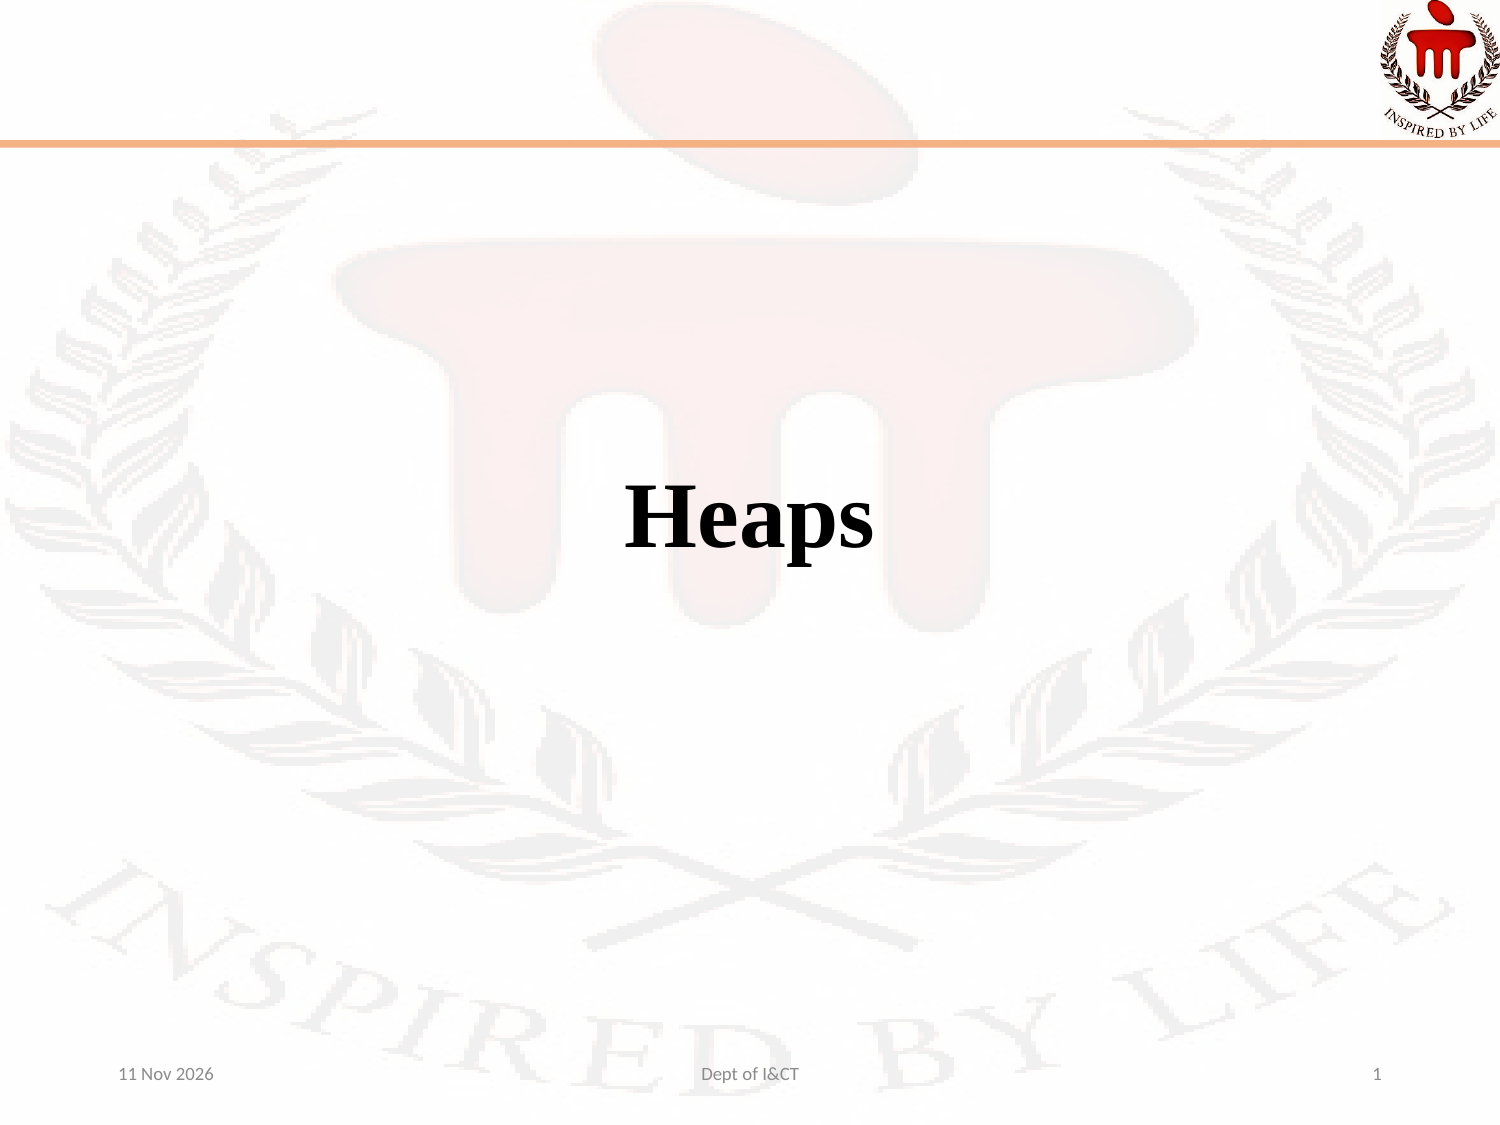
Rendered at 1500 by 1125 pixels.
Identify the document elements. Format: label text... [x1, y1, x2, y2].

picture [1380, 0, 1500, 140]
title Heaps [187, 184, 1313, 576]
footer Dept of I&CT [496, 1042, 1004, 1103]
slide_number 1 [1059, 1042, 1397, 1103]
slide_number 22-Dec-21 [103, 1042, 441, 1103]
